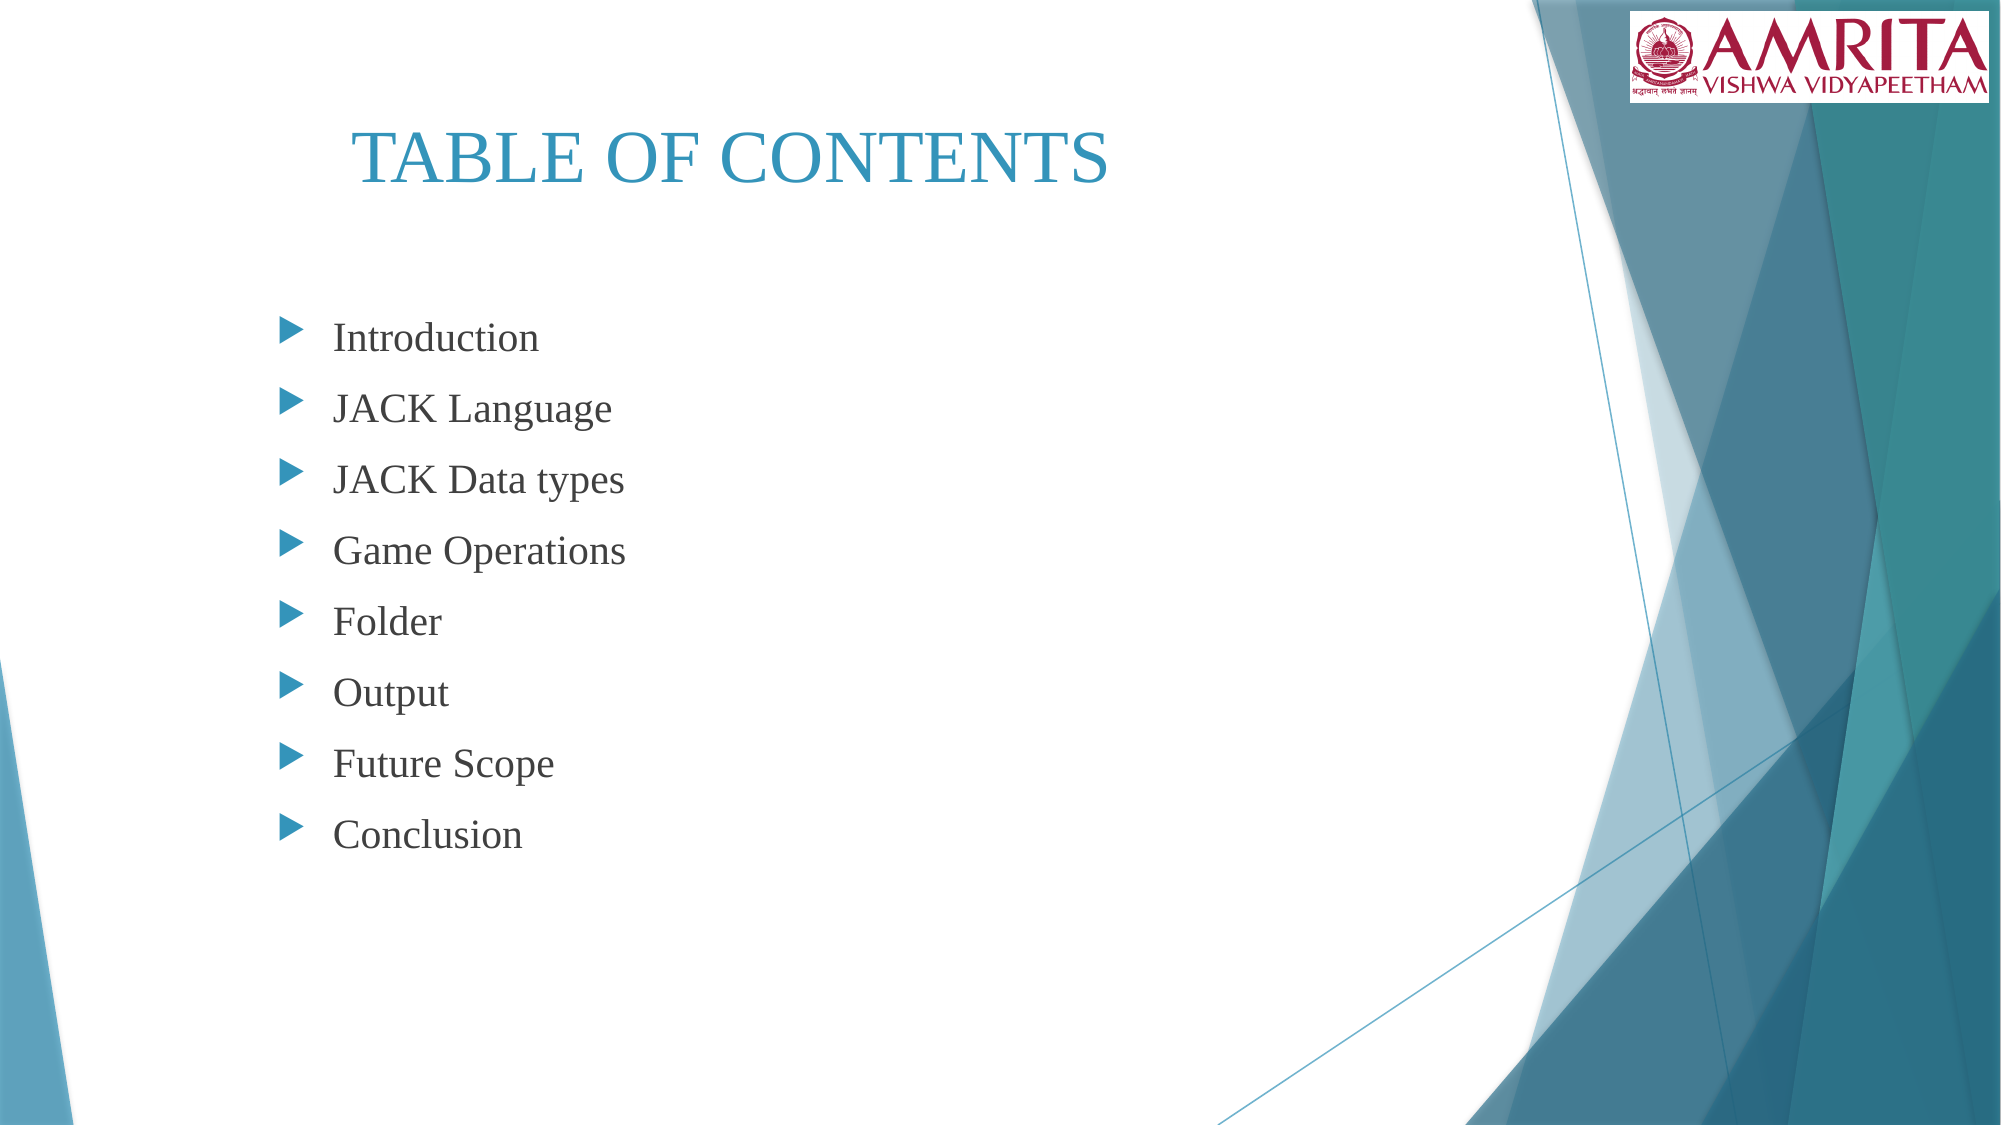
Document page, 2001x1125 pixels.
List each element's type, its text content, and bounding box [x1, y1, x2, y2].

title TABLE OF CONTENTS [111, 99, 1522, 317]
picture [1630, 10, 1990, 103]
list Introduction JACK Language JACK Data types Game Operations Folder Output Future Scope Conclusion [261, 302, 1492, 937]
